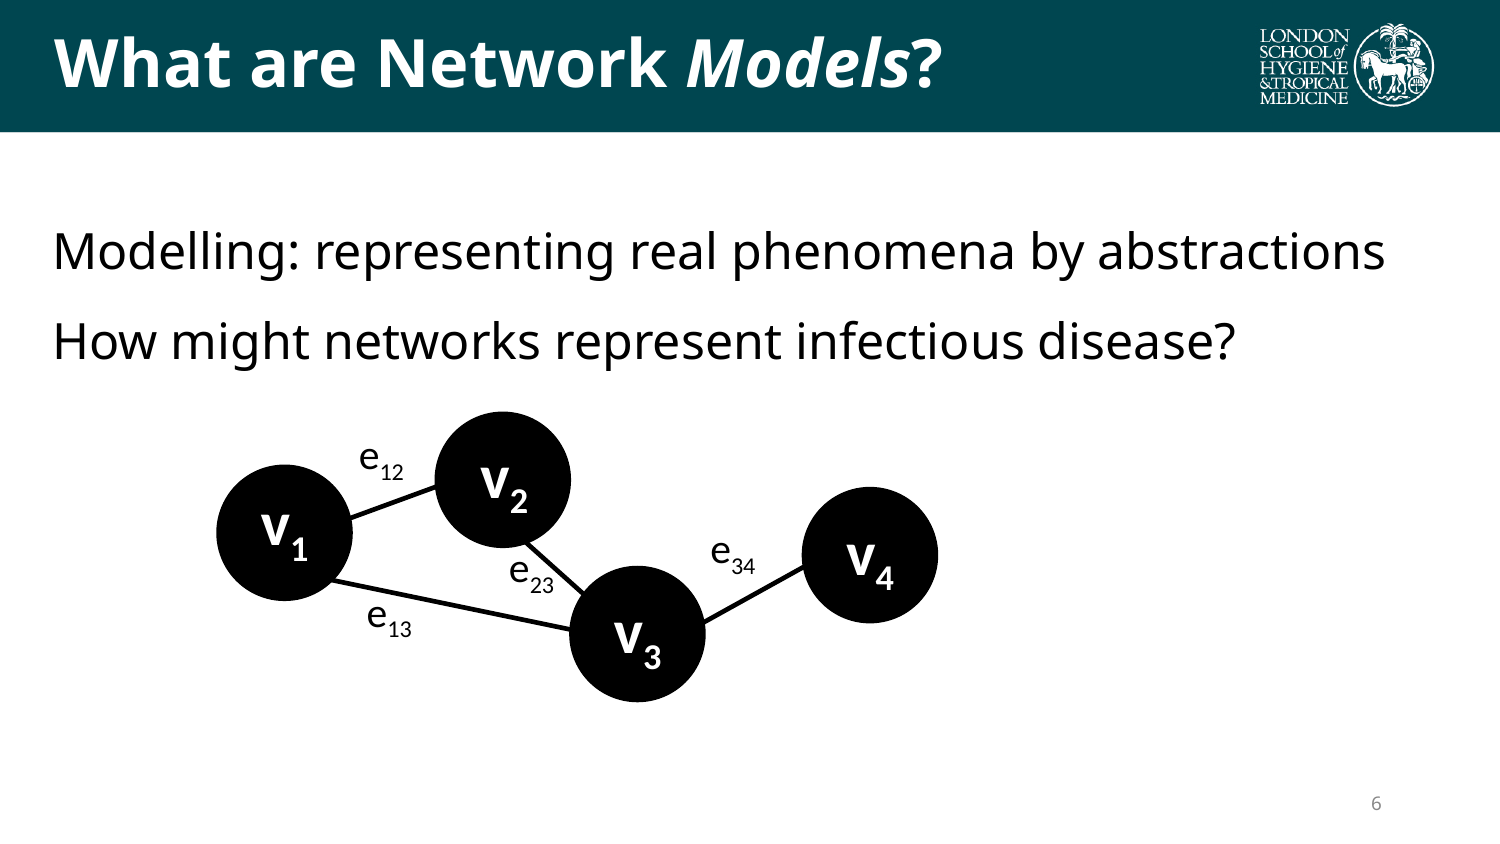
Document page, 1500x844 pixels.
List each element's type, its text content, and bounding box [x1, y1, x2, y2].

slide_number 6 [1059, 782, 1397, 827]
list Modelling: representing real phenomena by abstractions How might networks represent infectious disease? [0, 181, 1425, 463]
picture [0, 0, 1500, 844]
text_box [216, 412, 938, 702]
title What are Network Models? [39, 0, 1243, 133]
